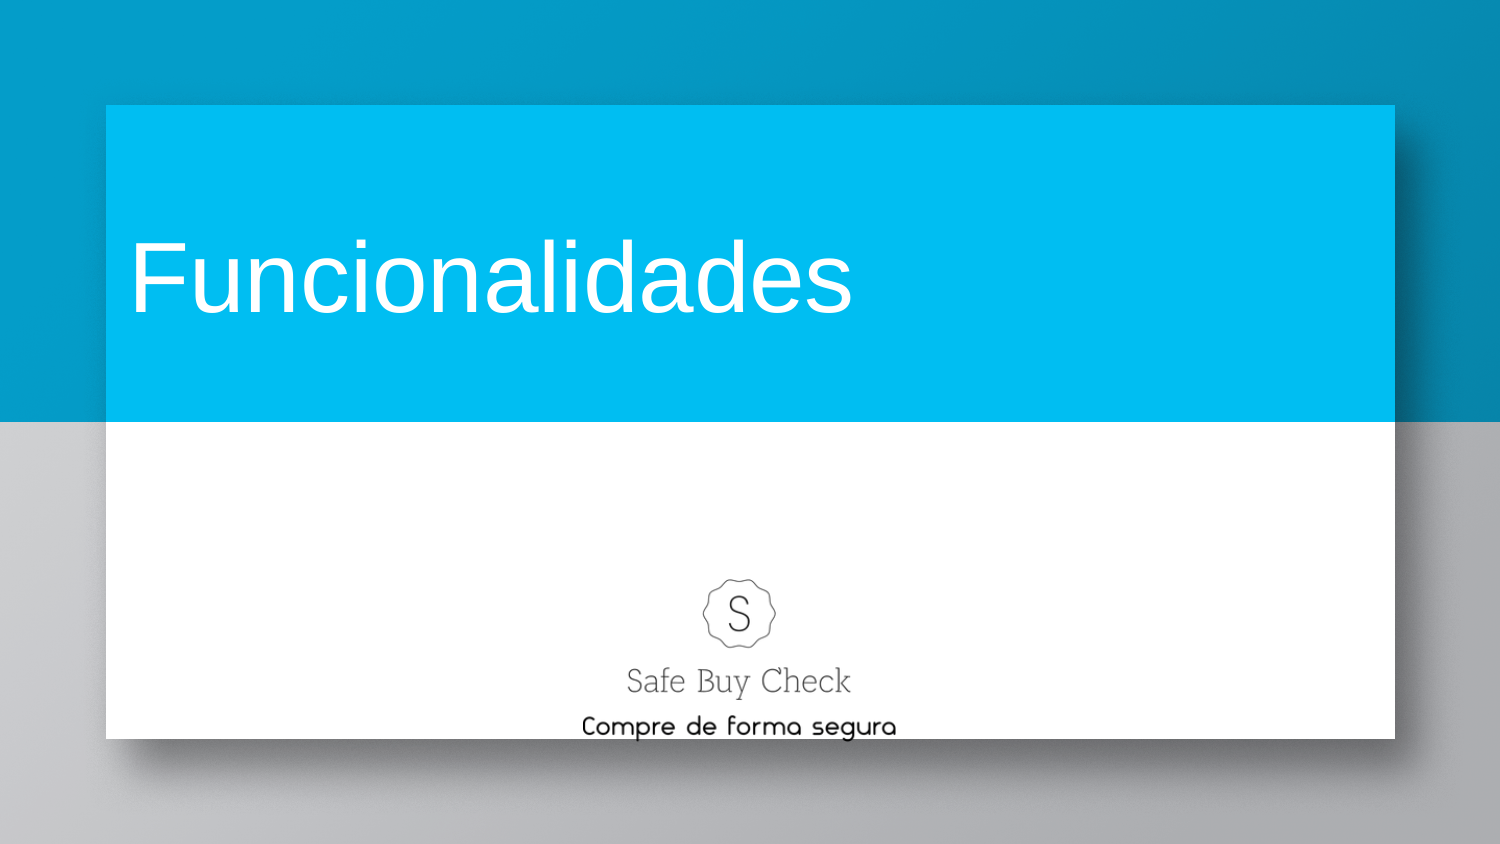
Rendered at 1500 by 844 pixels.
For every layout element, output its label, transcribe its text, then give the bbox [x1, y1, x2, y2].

picture [0, 423, 1500, 844]
text_box Funcionalidades [113, 183, 1366, 348]
